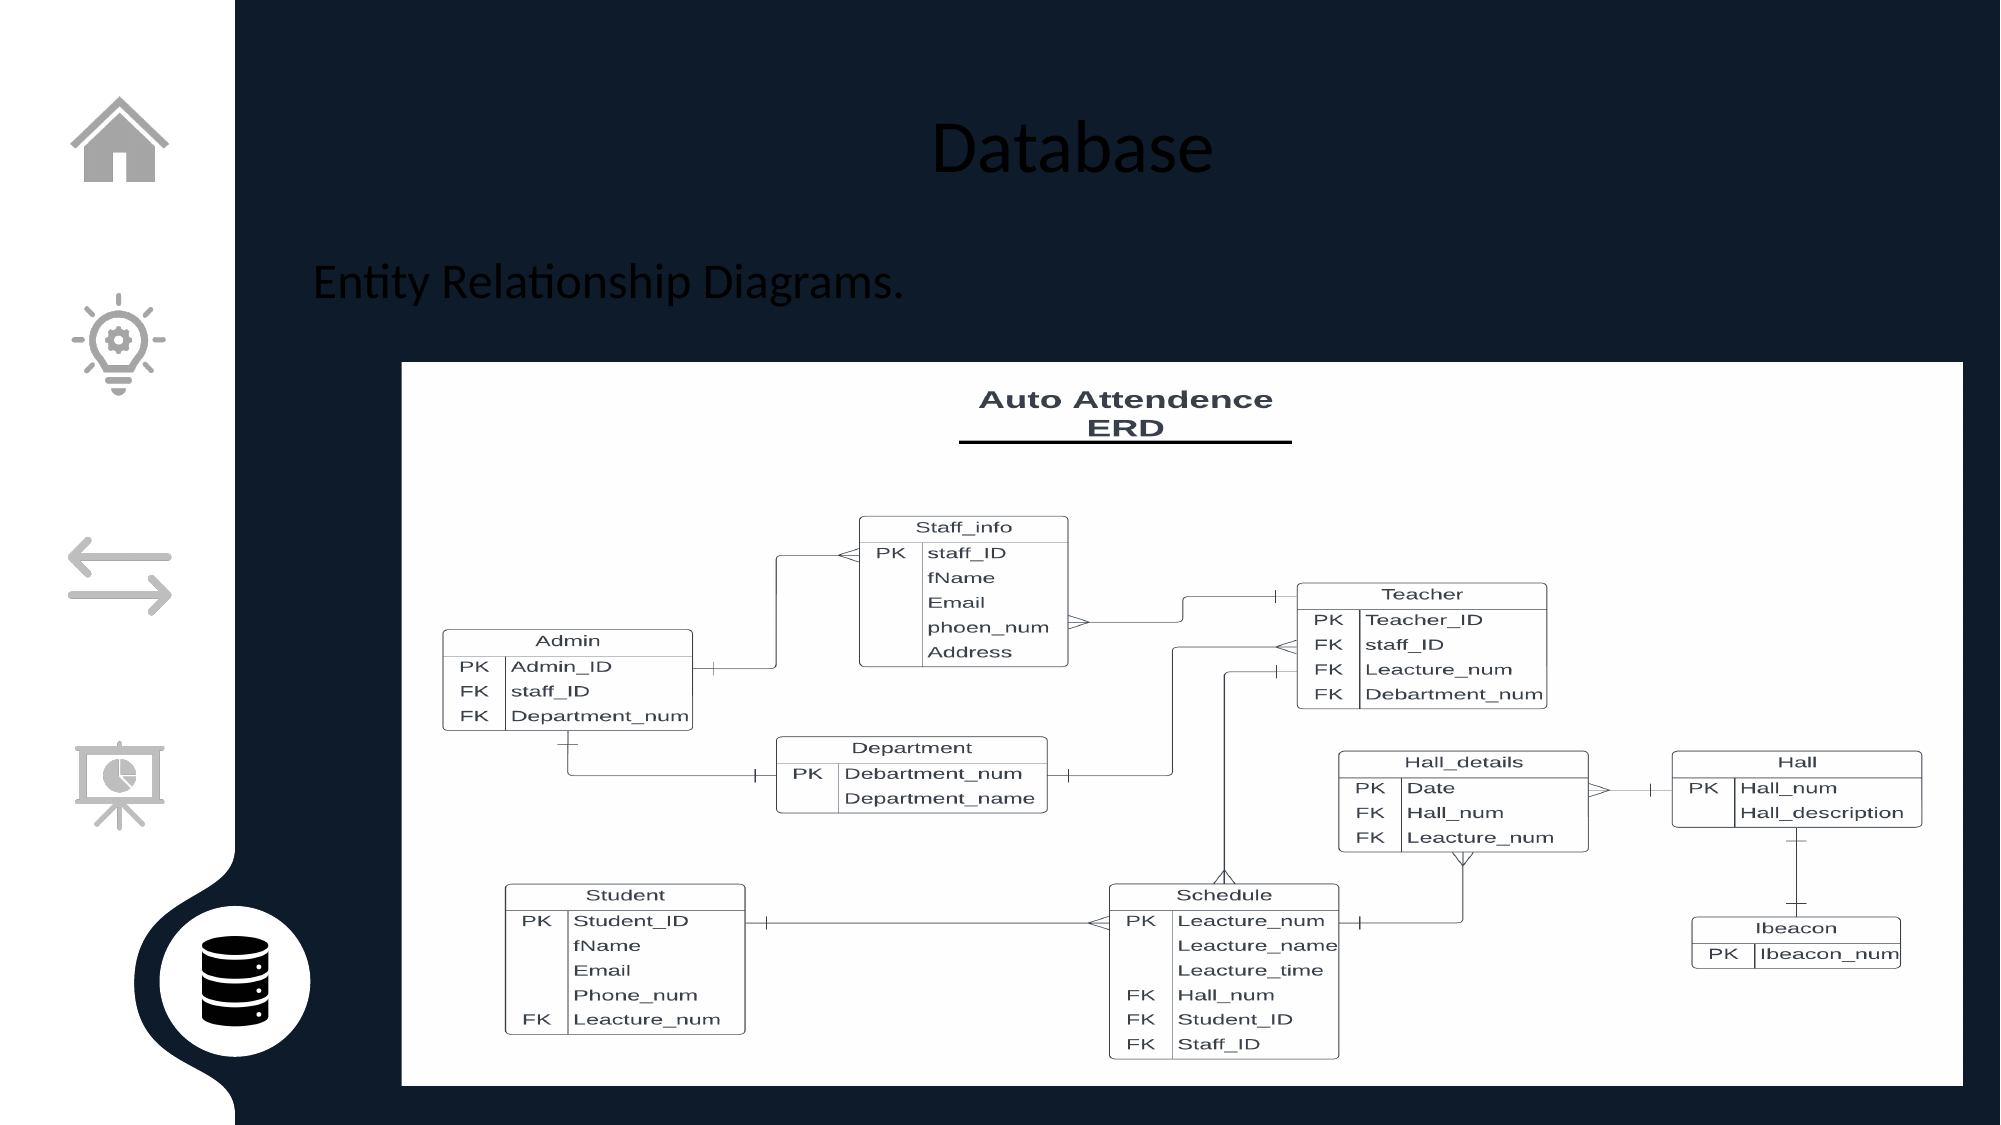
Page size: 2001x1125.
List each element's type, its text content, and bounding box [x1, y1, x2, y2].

text_box [0, 0, 237, 1125]
picture [63, 519, 176, 633]
text_box Entity Relationship Diagrams. [298, 241, 939, 317]
picture [63, 82, 176, 196]
picture [401, 362, 1963, 1086]
picture [63, 728, 176, 842]
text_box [159, 905, 311, 1057]
picture [63, 288, 176, 402]
text_box Database [916, 90, 1448, 196]
picture [63, 924, 176, 1038]
